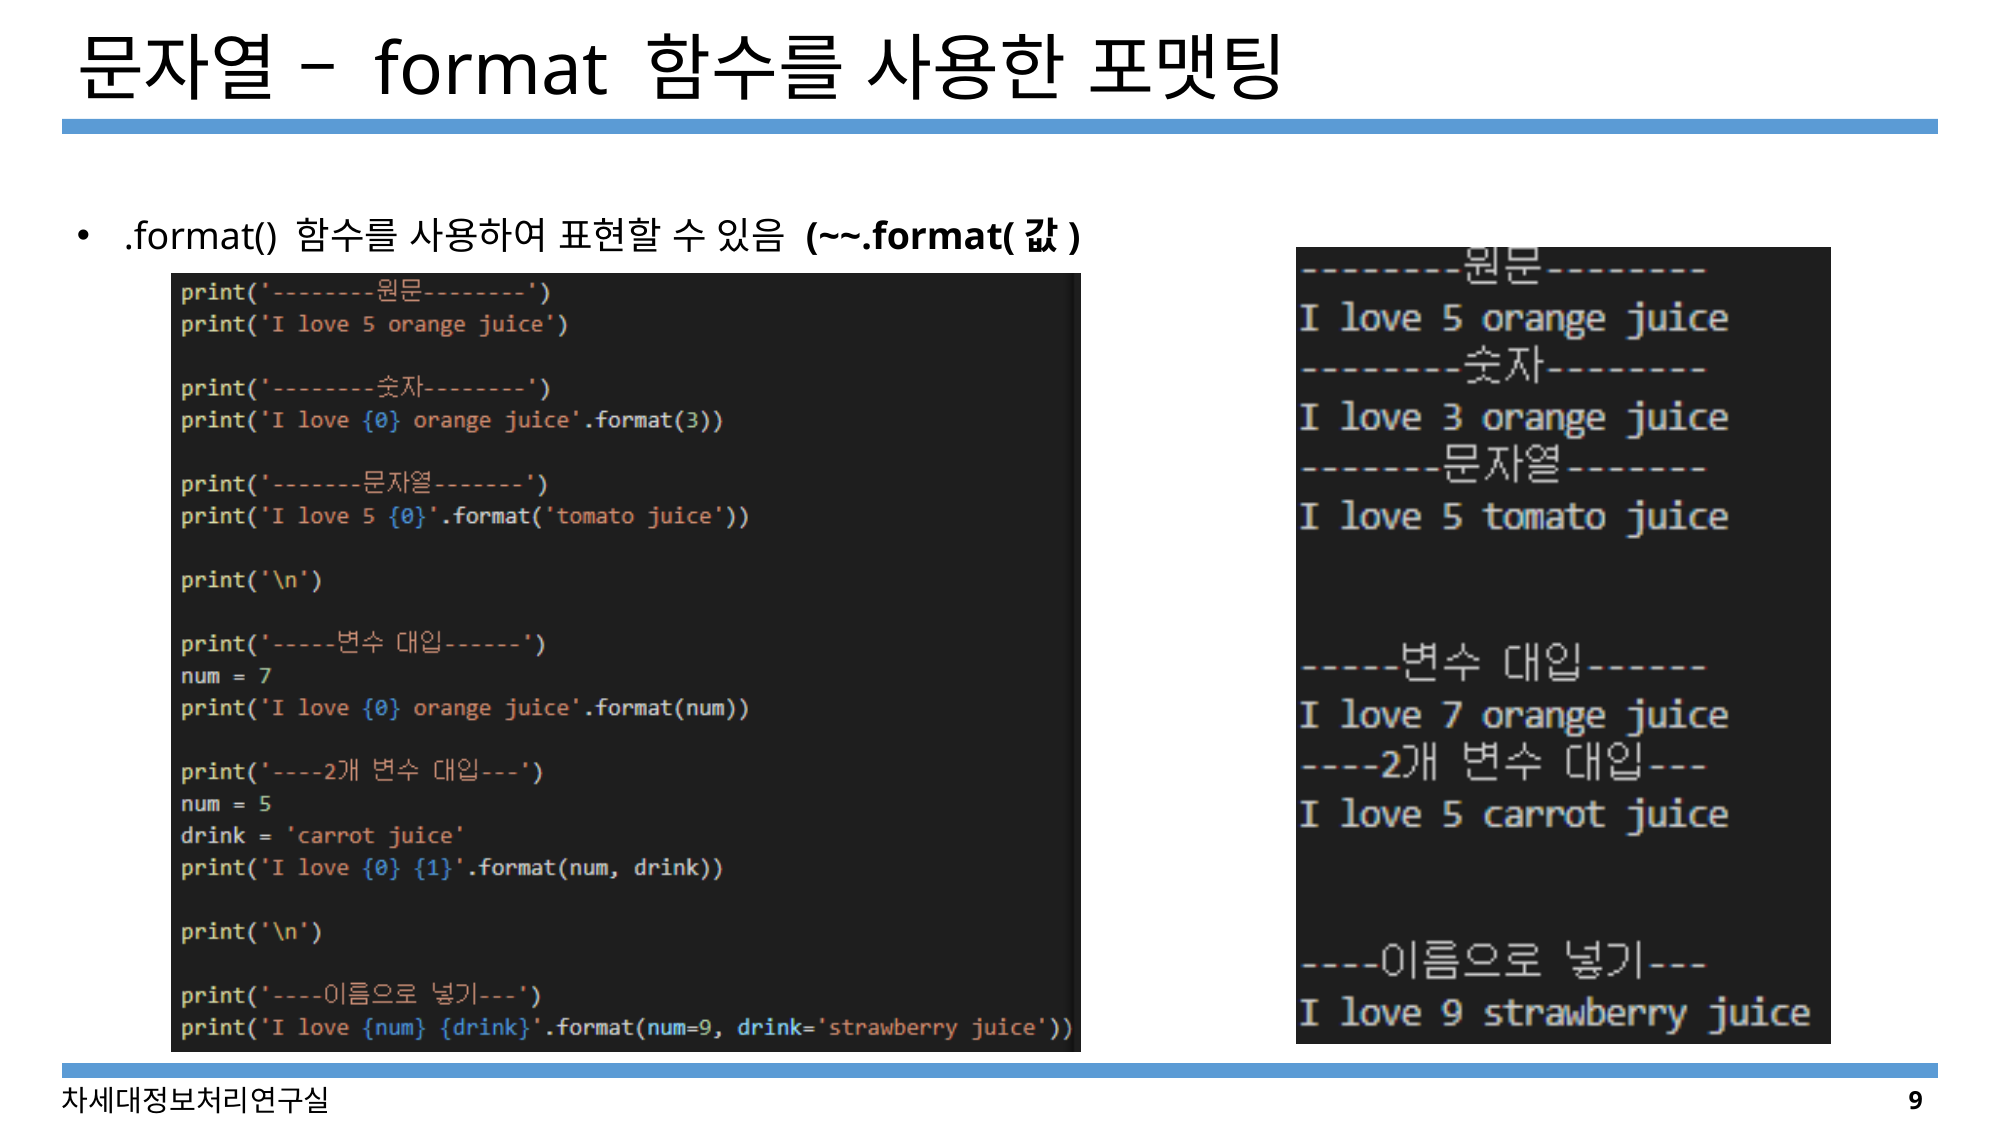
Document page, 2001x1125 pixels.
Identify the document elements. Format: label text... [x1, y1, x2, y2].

picture [171, 273, 1081, 1052]
title 문자열 – format 함수를 사용한 포맷팅 [62, 24, 1564, 118]
slide_number 9 [1487, 1079, 1938, 1125]
picture [1296, 247, 1831, 1044]
text_box .format() 함수를 사용하여 표현할 수 있음 (~~.format(값) [62, 182, 1810, 265]
